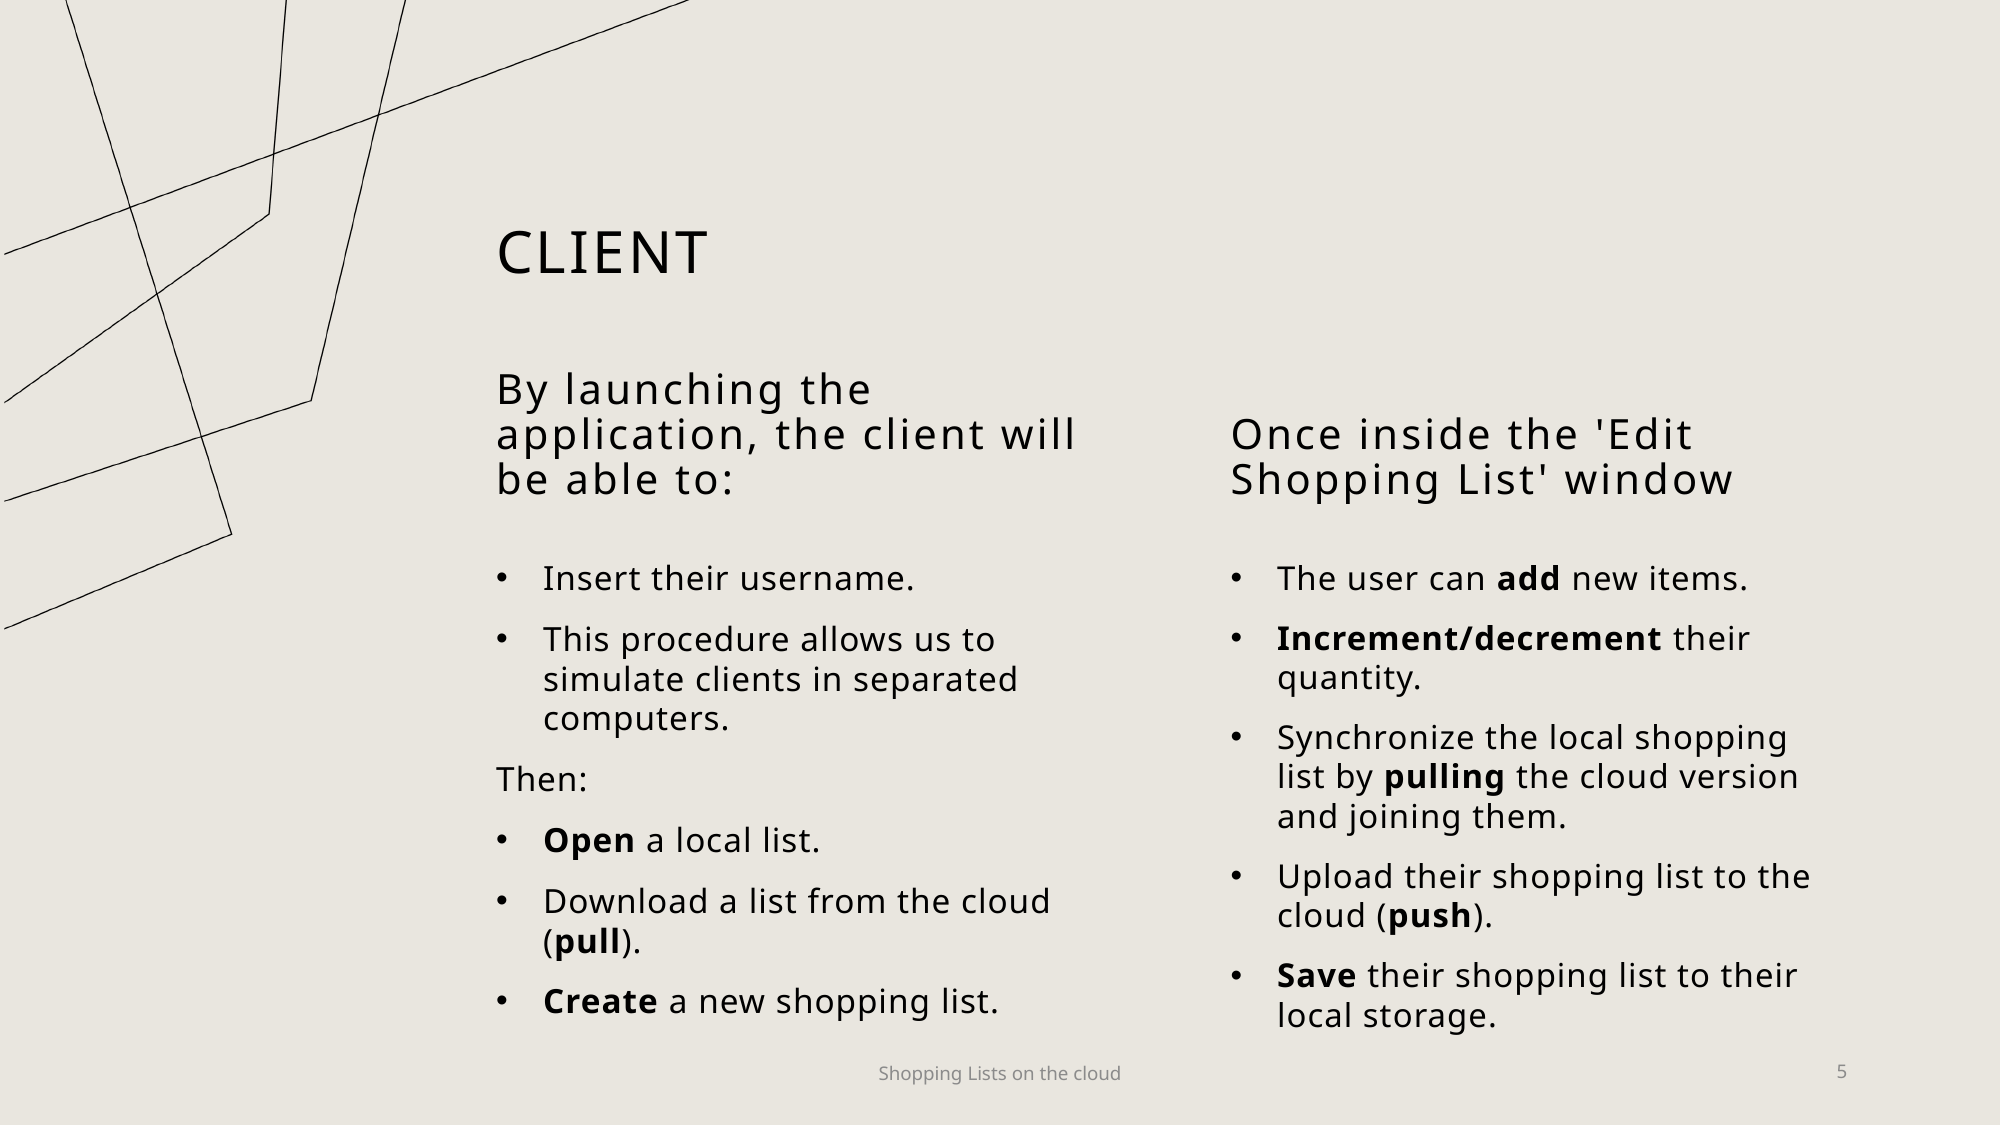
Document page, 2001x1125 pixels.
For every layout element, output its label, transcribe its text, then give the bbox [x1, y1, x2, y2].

slide_number 5 [1412, 1042, 1863, 1103]
title Client [481, 146, 1863, 364]
list The user can add new items. Increment/decrement their quantity. Synchronize the local shopping list by pulling the cloud version and joining them. Upload their shopping list to the cloud (push). Save their shopping list to their local storage. [1215, 549, 1862, 1043]
footer Shopping Lists on the cloud [662, 1042, 1338, 1103]
list By launching the application, the client will be able to: [481, 376, 1125, 512]
list Once inside the 'Edit Shopping List' window [1215, 376, 1863, 512]
picture [4, 0, 721, 642]
list Insert their username. This procedure allows us to simulate clients in separated computers. Then: Open a local list. Download a list from the cloud (pull). Create a new shopping list. [481, 549, 1125, 1043]
